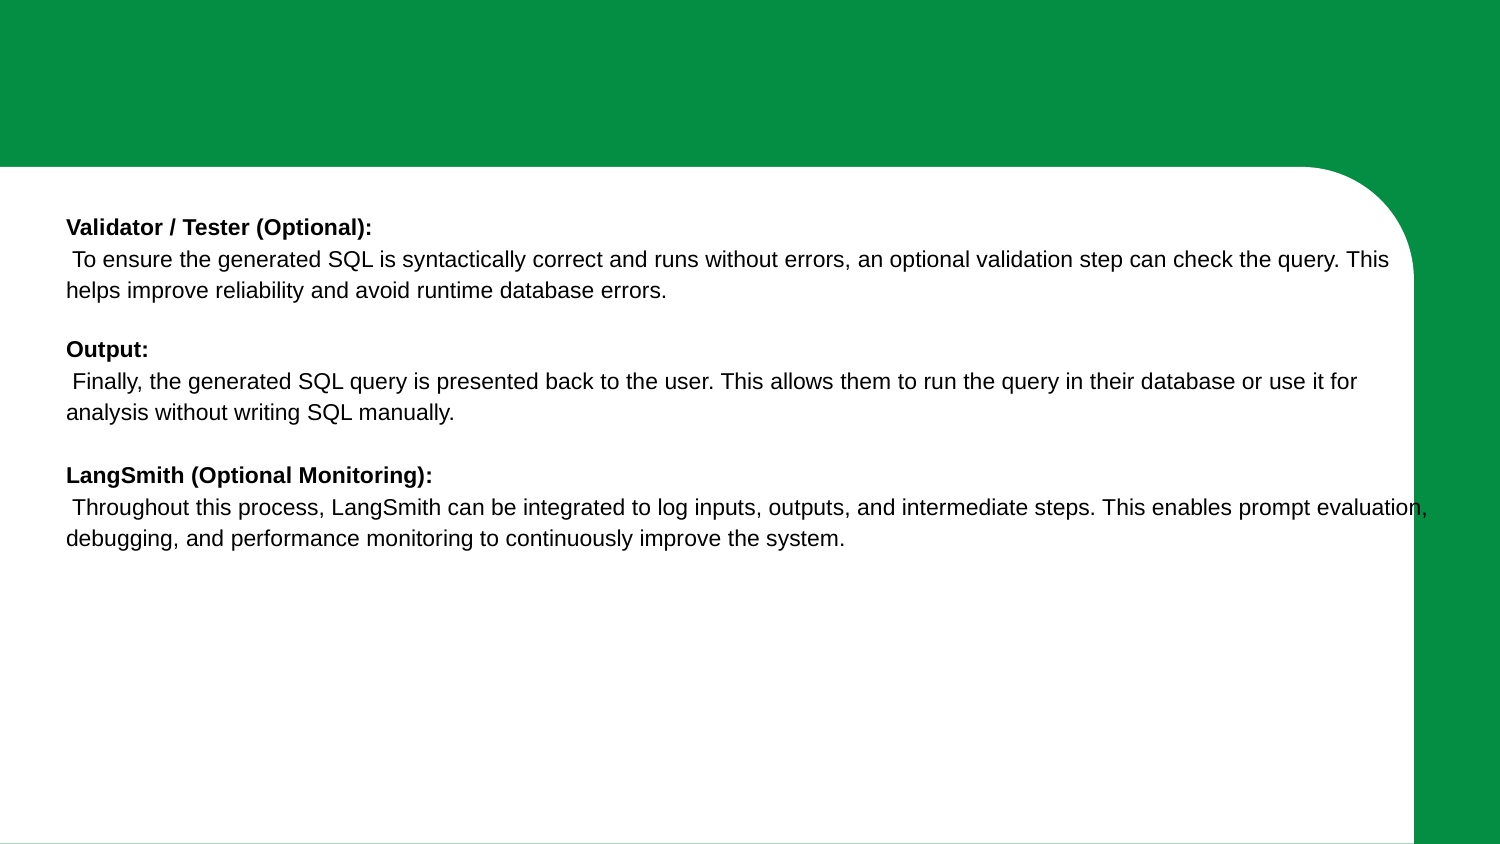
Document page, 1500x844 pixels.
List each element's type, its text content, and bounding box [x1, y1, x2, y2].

list Validator / Tester (Optional): To ensure the generated SQL is syntactically correct and runs without errors, an optional validation step can check the query. This helps improve reliability and avoid runtime database errors. Output: Finally, the generated SQL query is presented back to the user. This allows them to run the query in their database or use it for analysis without writing SQL manually. LangSmith (Optional Monitoring): Throughout this process, LangSmith can be integrated to log inputs, outputs, and intermediate steps. This enables prompt evaluation, debugging, and performance monitoring to continuously improve the system. [51, 193, 1449, 798]
